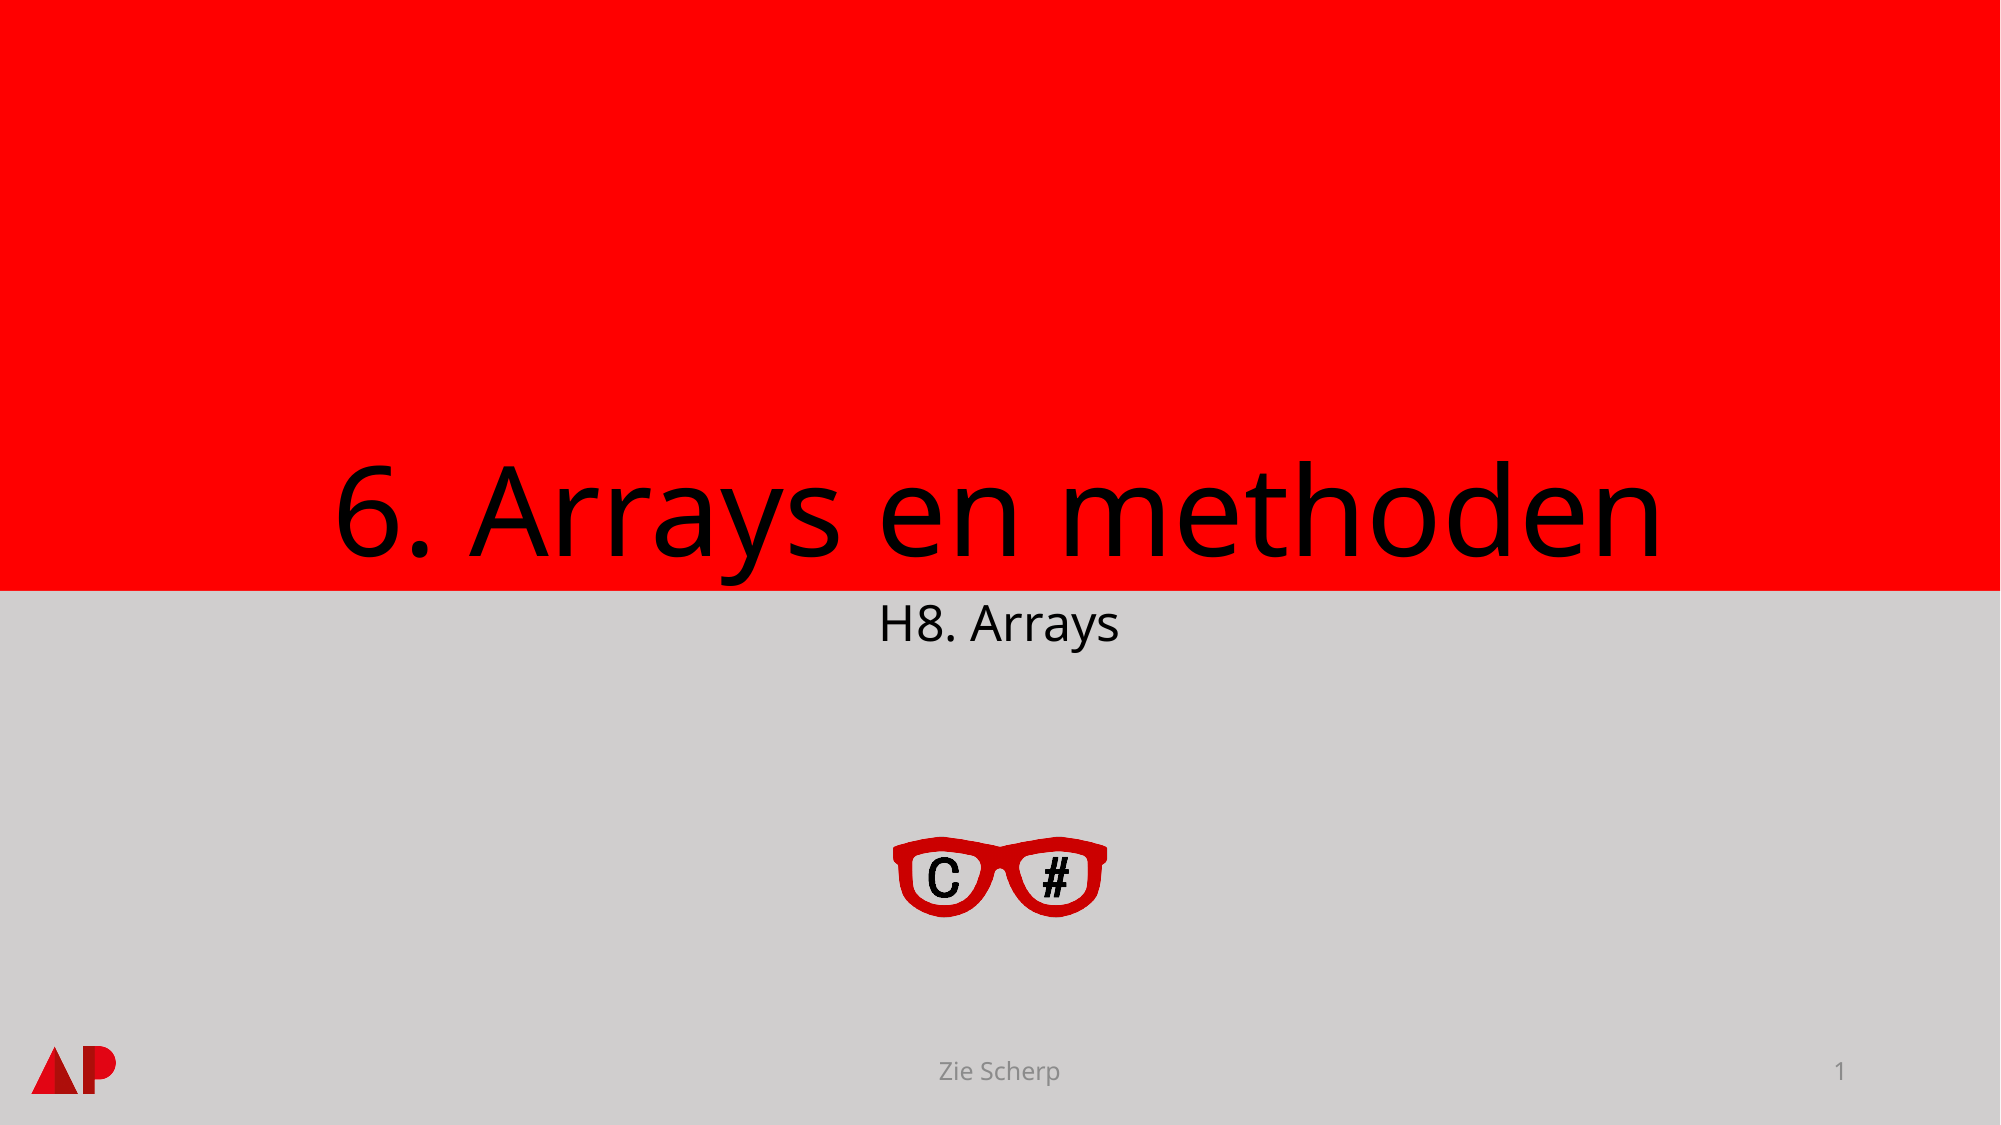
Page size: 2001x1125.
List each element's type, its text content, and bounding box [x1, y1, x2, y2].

title 6. Arrays en methoden [249, 199, 1750, 590]
picture [31, 1046, 116, 1094]
slide_number 1 [1412, 1042, 1863, 1103]
picture [883, 863, 1117, 994]
footer Zie Scherp [662, 1042, 1338, 1103]
subtitle H8. Arrays [249, 590, 1750, 863]
